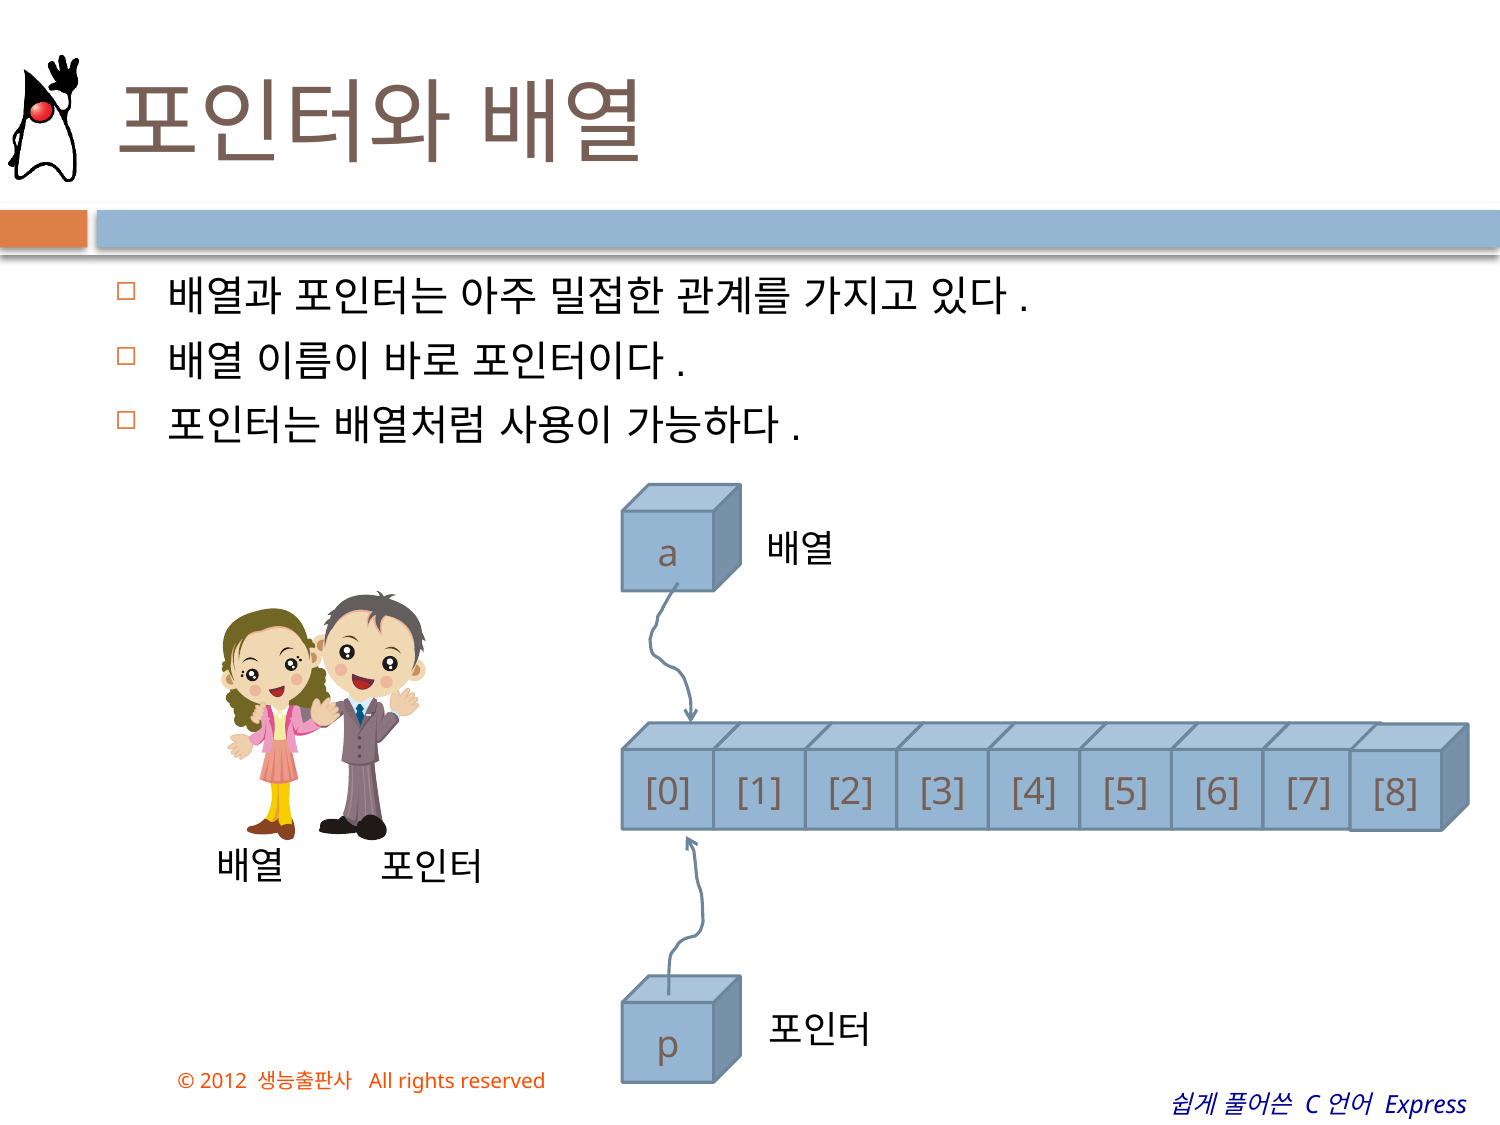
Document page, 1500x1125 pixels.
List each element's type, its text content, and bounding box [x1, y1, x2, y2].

text_box 포인터 [754, 998, 898, 1059]
text_box 배열 [201, 835, 300, 895]
picture [8, 55, 79, 182]
text_box [1] [712, 721, 830, 831]
text_box p [620, 974, 742, 1084]
text_box [6] [1169, 721, 1288, 831]
text_box a [620, 482, 742, 593]
text_box [3] [895, 721, 1013, 831]
text_box [4] [986, 721, 1105, 831]
title 포인터와 배열 [100, 37, 1438, 200]
text_box [667, 835, 705, 996]
text_box [2] [803, 721, 921, 831]
text_box [7] [1261, 721, 1382, 831]
text_box [0] [620, 721, 738, 831]
text_box [5] [1078, 721, 1196, 831]
list 배열과 포인터는 아주 밀접한 관계를 가지고 있다. 배열 이름이 바로 포인터이다. 포인터는 배열처럼 사용이 가능하다. [100, 262, 1438, 1000]
text_box [8] [1348, 722, 1470, 832]
picture [220, 590, 426, 841]
text_box [648, 581, 699, 723]
text_box 배열 [751, 517, 861, 578]
text_box 포인터 [365, 835, 499, 896]
